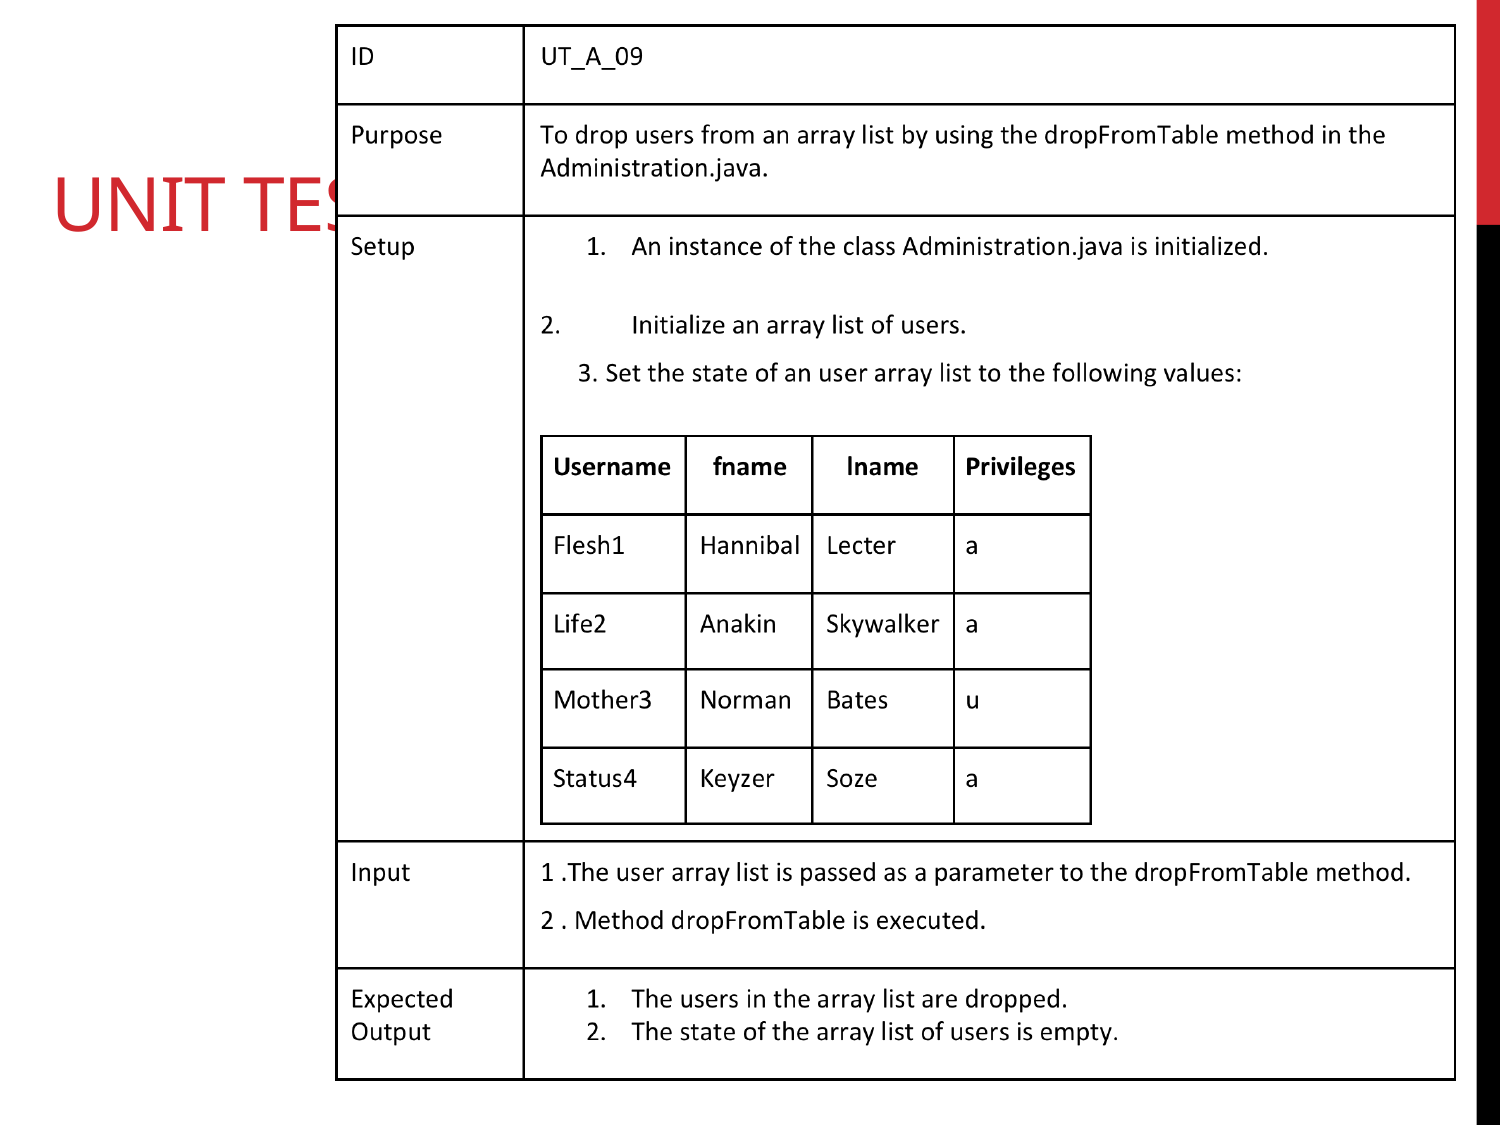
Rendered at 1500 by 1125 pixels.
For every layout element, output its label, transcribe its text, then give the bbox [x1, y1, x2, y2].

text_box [334, 24, 1457, 1116]
title Unit Test [36, 25, 333, 255]
